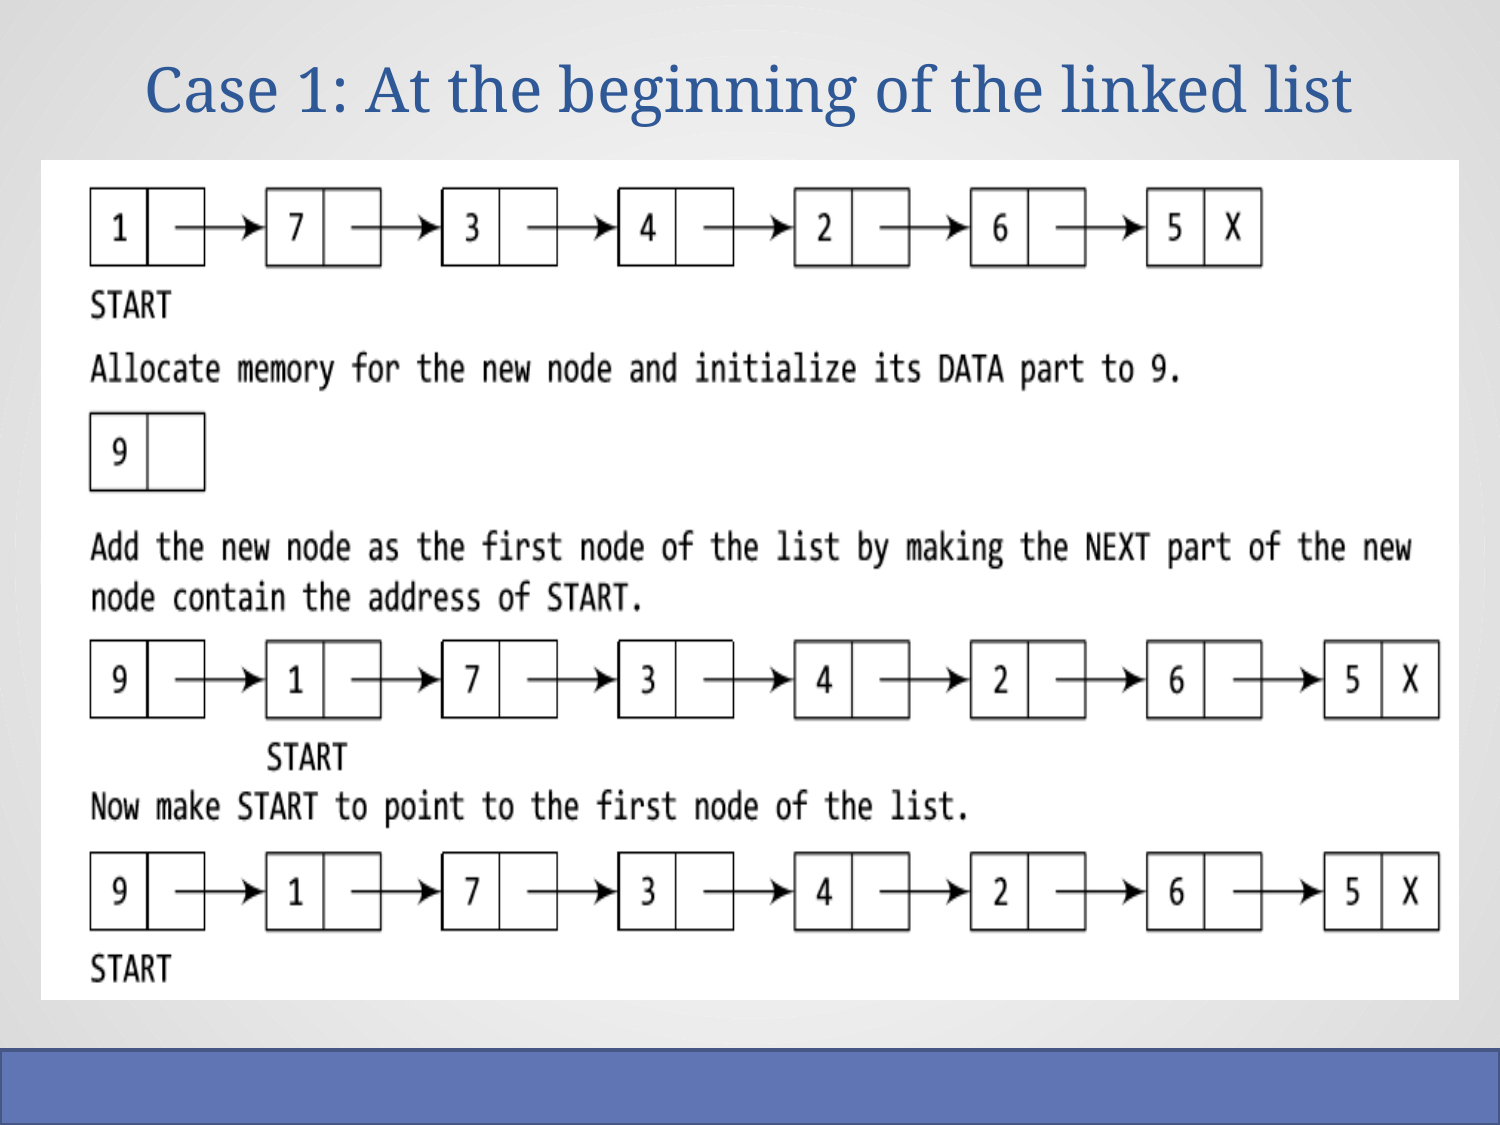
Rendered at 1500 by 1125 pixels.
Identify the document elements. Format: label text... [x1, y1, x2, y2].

picture [41, 160, 1459, 1000]
text_box [0, 1048, 1500, 1125]
title Case 1: At the beginning of the linked list [75, 42, 1425, 159]
